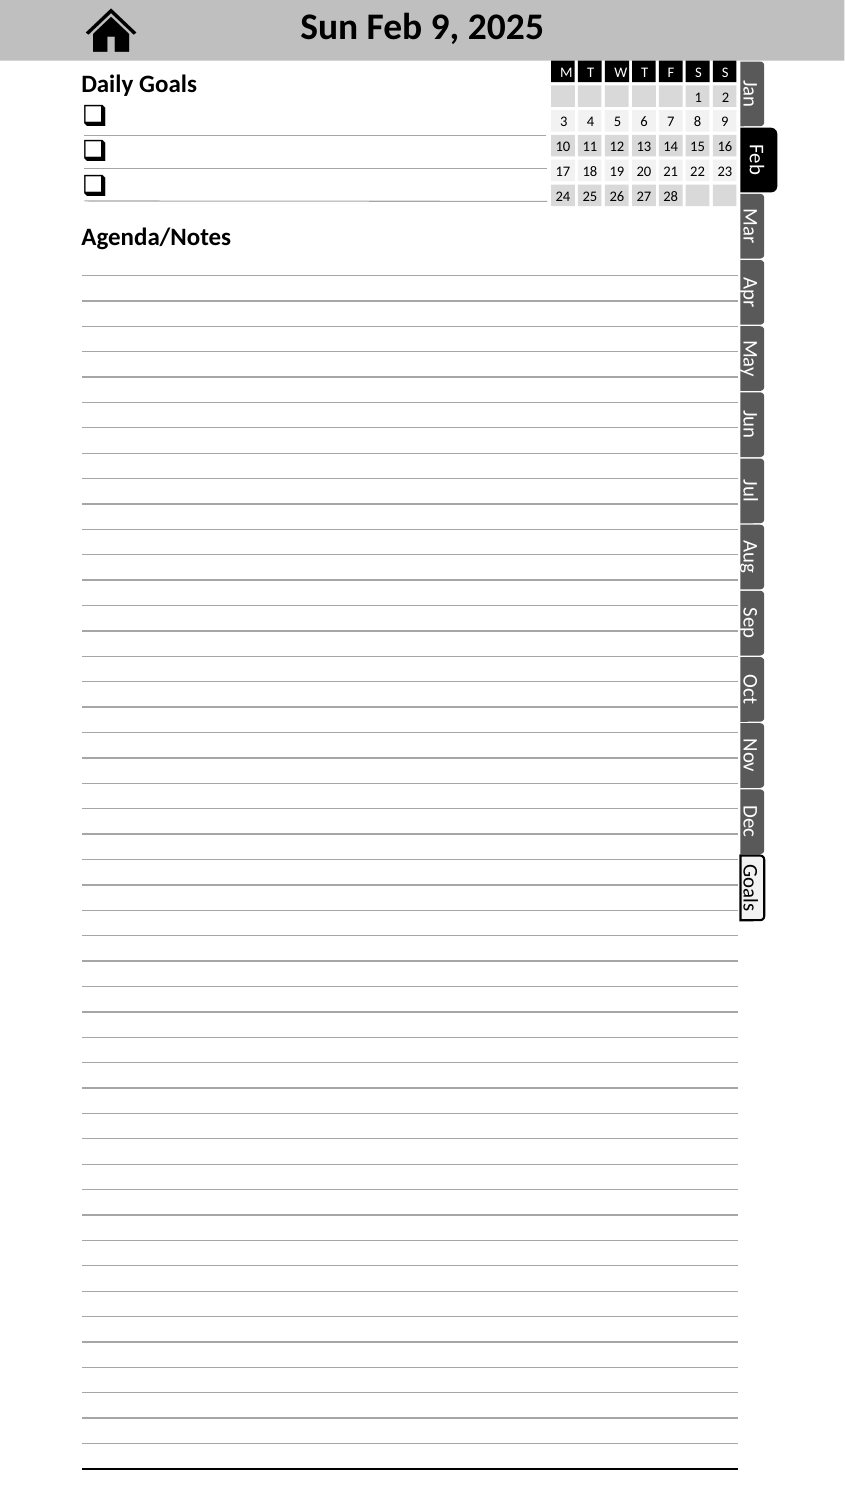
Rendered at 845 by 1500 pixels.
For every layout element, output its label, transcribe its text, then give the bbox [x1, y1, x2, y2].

picture [82, 1, 140, 59]
list Sun Feb 9, 2025 [190, 0, 655, 61]
